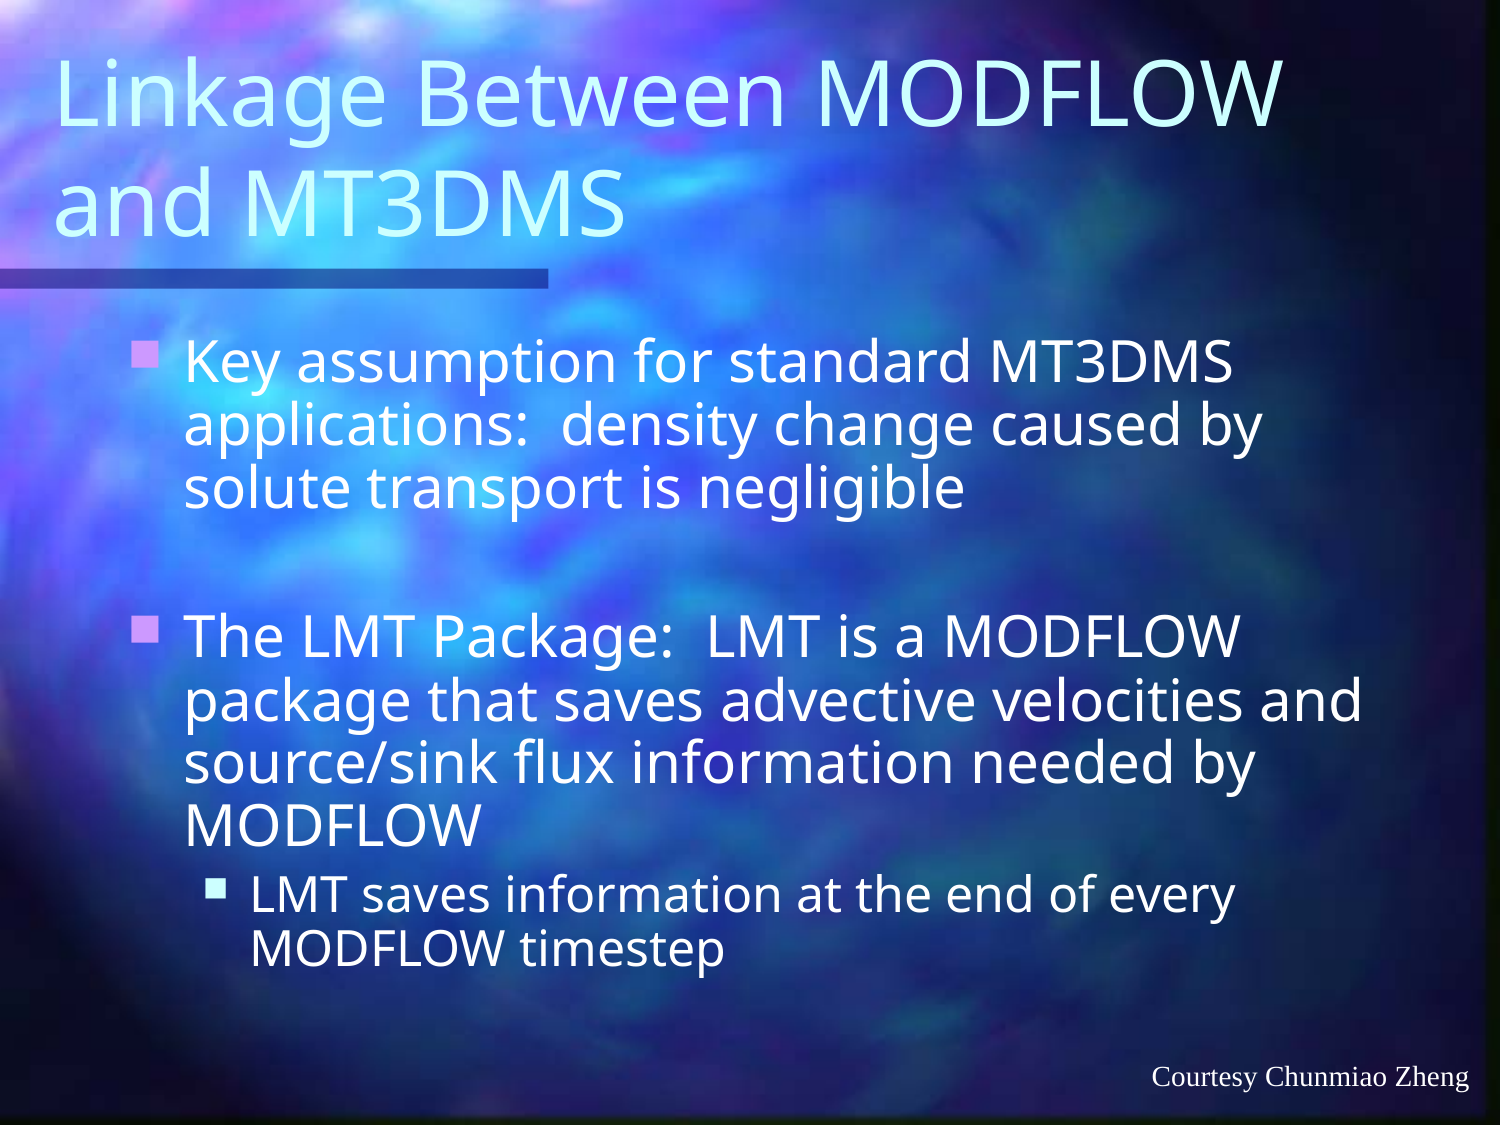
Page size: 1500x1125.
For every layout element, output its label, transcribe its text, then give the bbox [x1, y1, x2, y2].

text_box Courtesy Chunmiao Zheng [1136, 1049, 1485, 1100]
list Key assumption for standard MT3DMS applications: density change caused by solute transport is negligible The LMT Package: LMT is a MODFLOW package that saves advective velocities and source/sink flux information needed by MODFLOW LMT saves information at the end of every MODFLOW timestep [112, 324, 1388, 1001]
title Linkage Between MODFLOW and MT3DMS [37, 74, 1313, 263]
picture [0, 0, 1500, 1125]
